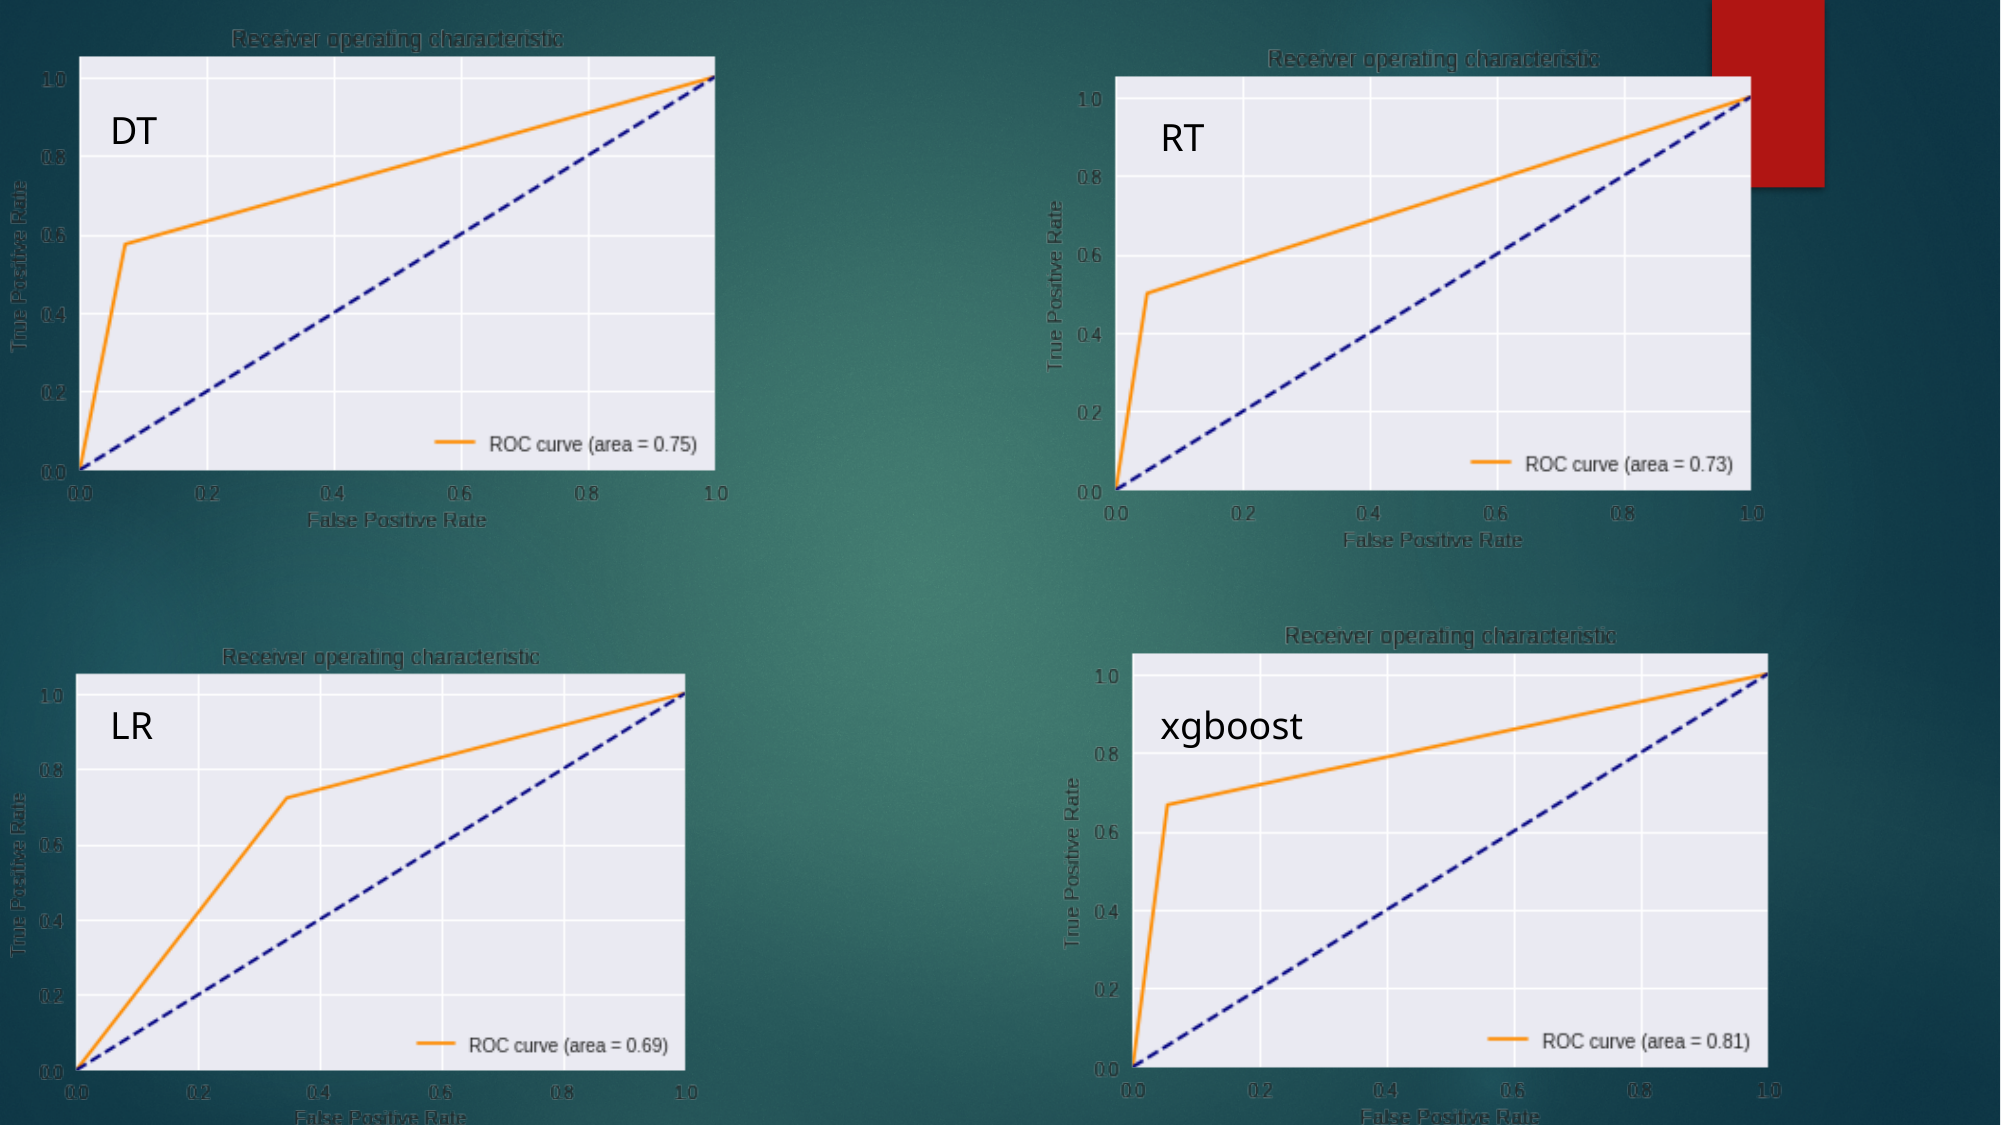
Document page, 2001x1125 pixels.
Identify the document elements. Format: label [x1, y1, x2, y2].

picture [0, 17, 742, 1125]
picture [1053, 614, 1796, 1125]
picture [1035, 0, 1778, 563]
